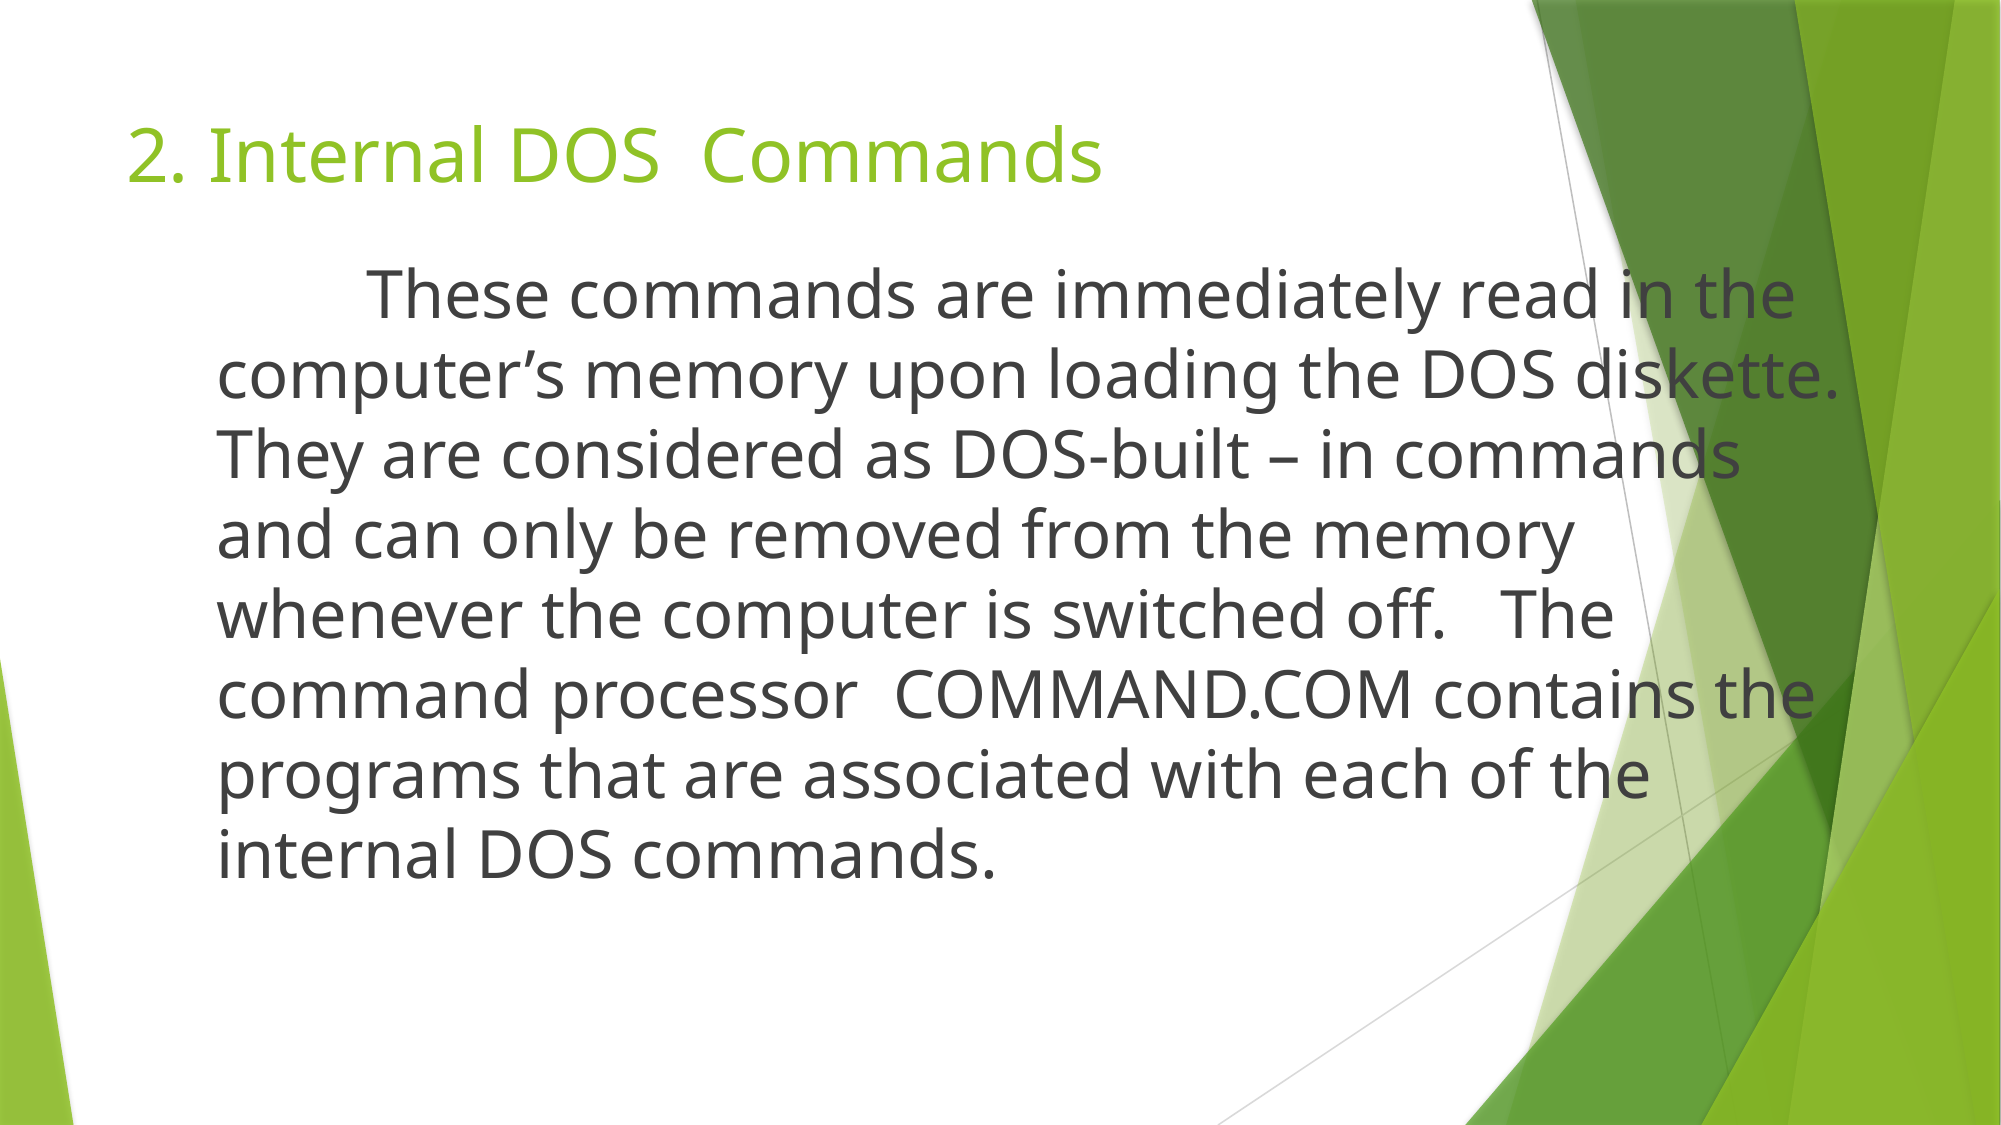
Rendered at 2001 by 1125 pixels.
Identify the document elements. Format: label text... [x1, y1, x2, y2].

list These commands are immediately read in the computer’s memory upon loading the DOS diskette. They are considered as DOS-built – in commands and can only be removed from the memory whenever the computer is switched off. The command processor COMMAND.COM contains the programs that are associated with each of the internal DOS commands. [201, 244, 1889, 1092]
title 2. Internal DOS Commands [111, 99, 1522, 317]
